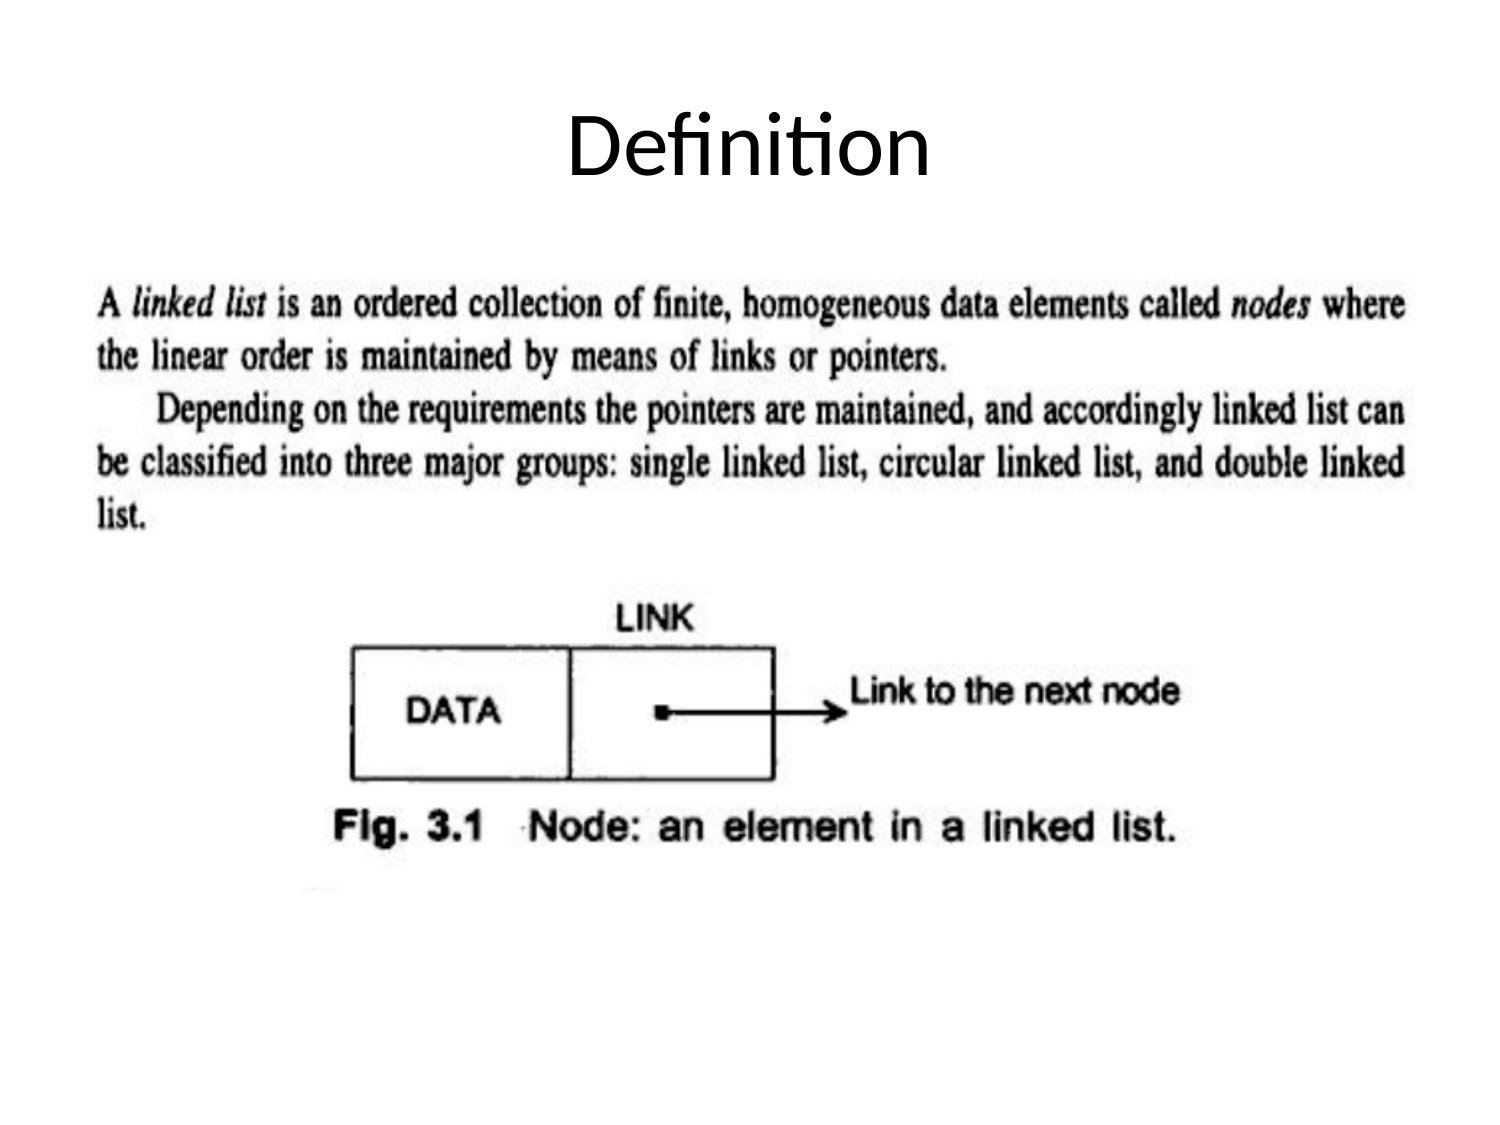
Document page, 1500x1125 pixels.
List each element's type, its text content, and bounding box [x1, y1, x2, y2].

title Definition [75, 45, 1425, 233]
picture [301, 581, 1199, 891]
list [74, 260, 1426, 551]
